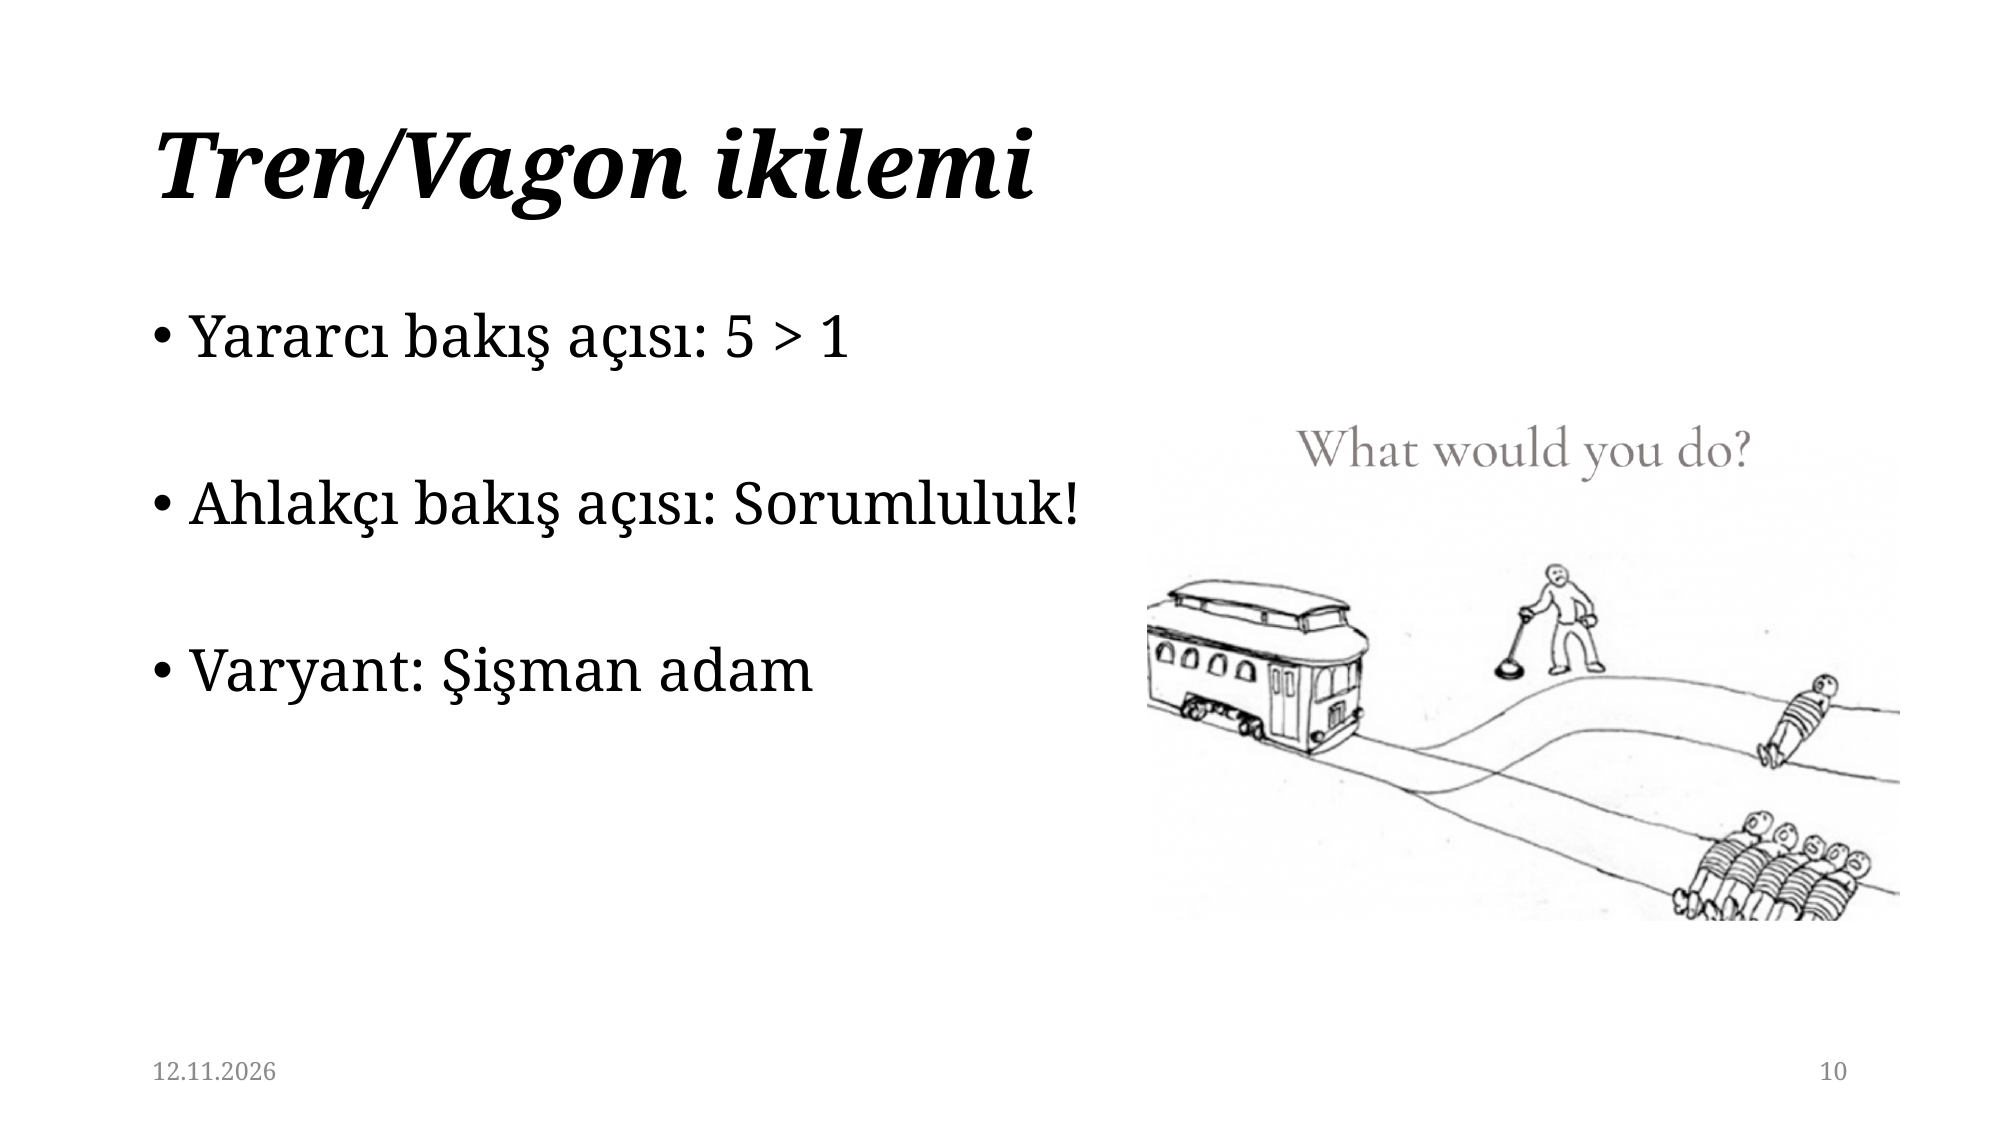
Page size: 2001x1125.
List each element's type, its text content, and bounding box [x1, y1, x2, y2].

title Tren/Vagon ikilemi [137, 59, 1863, 278]
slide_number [137, 1042, 588, 1103]
picture [1147, 358, 1900, 921]
list Yararcı bakış açısı: 5 > 1 Ahlakçı bakış açısı: Sorumluluk! Varyant: Şişman adam [137, 299, 1105, 1043]
slide_number 10 [1412, 1042, 1863, 1103]
